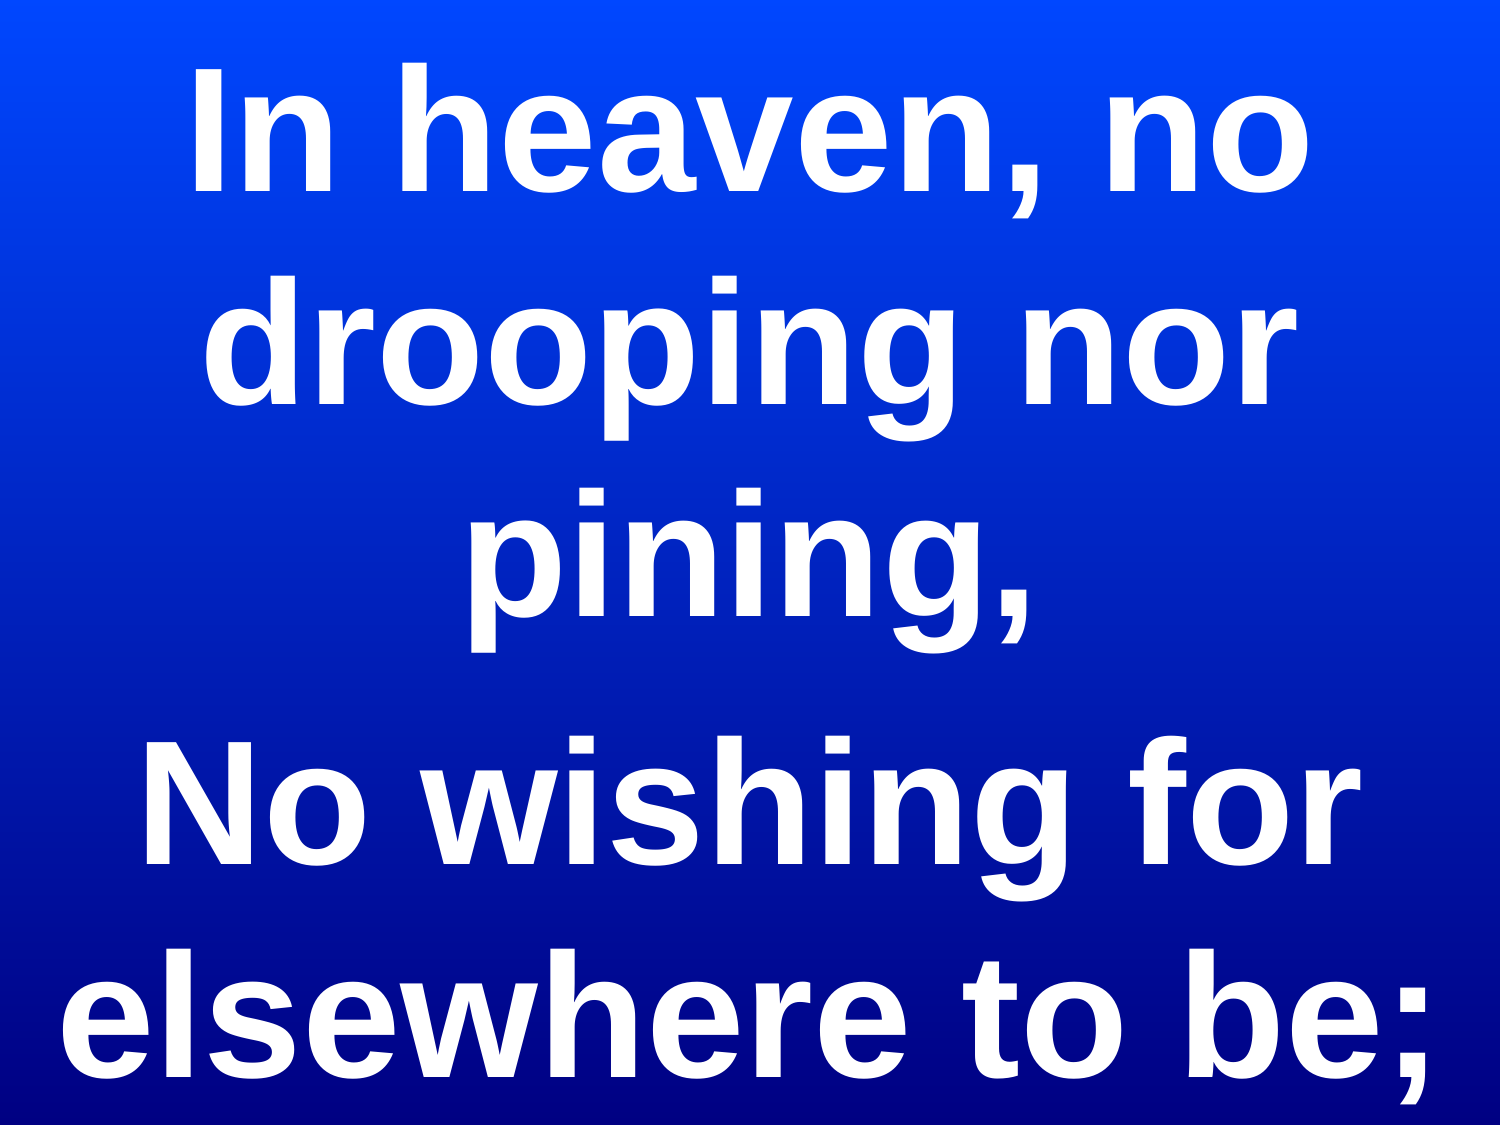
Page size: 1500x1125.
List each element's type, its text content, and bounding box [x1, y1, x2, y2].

list In heaven, no drooping nor pining, No wishing for elsewhere to be; [0, 7, 1500, 1125]
